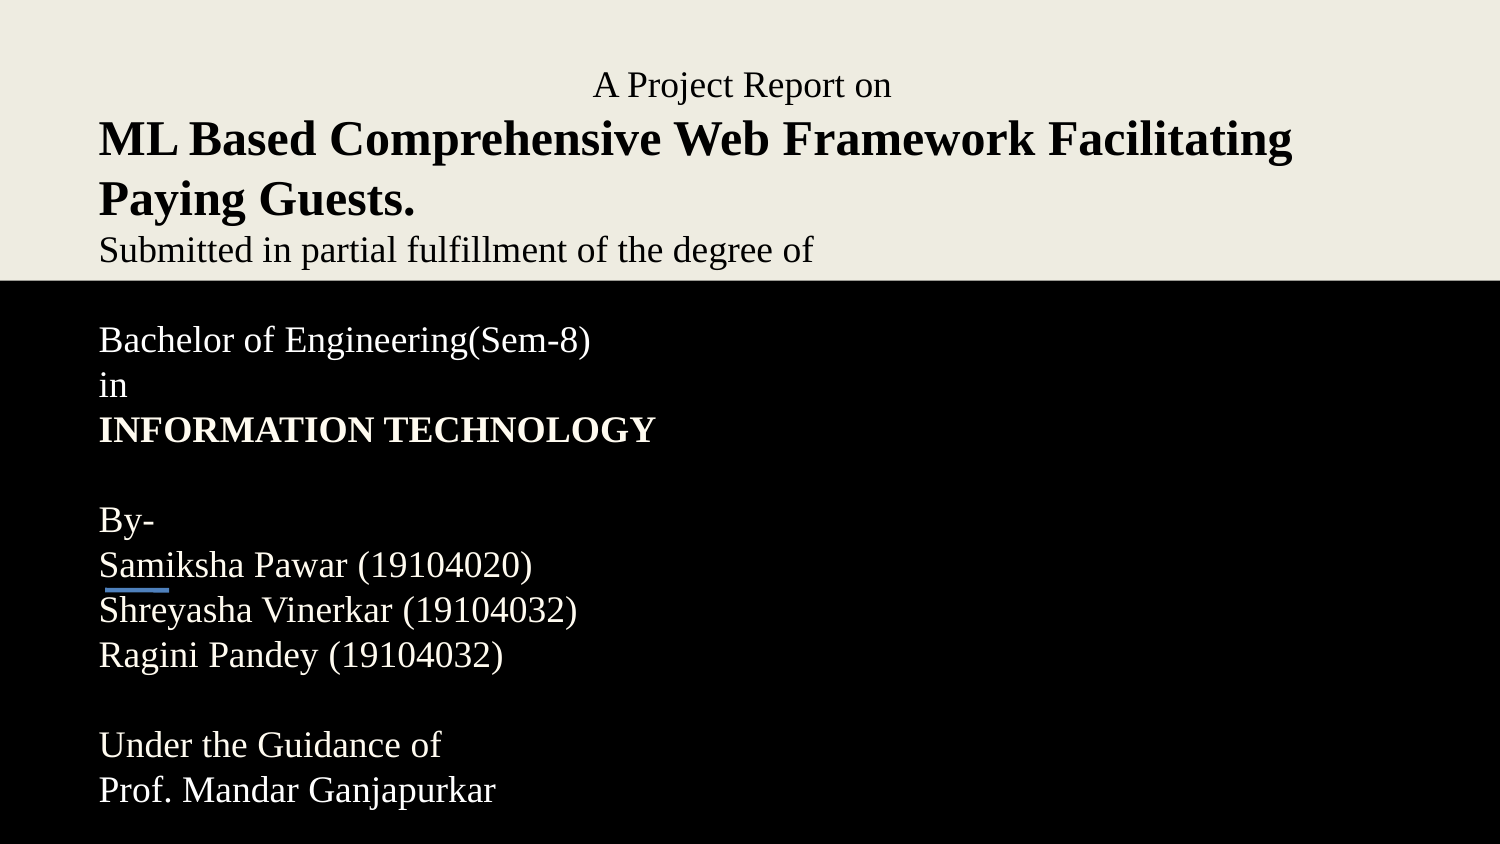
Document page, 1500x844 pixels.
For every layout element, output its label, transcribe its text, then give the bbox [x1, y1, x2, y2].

text_box A Project Report on ML Based Comprehensive Web Framework Facilitating Paying Guests. Submitted in partial fulfillment of the degree of Bachelor of Engineering(Sem-8) in INFORMATION TECHNOLOGY By- Samiksha Pawar (19104020) Shreyasha Vinerkar (19104032) Ragini Pandey (19104032) Under the Guidance of Prof. Mandar Ganjapurkar [84, 45, 1416, 827]
